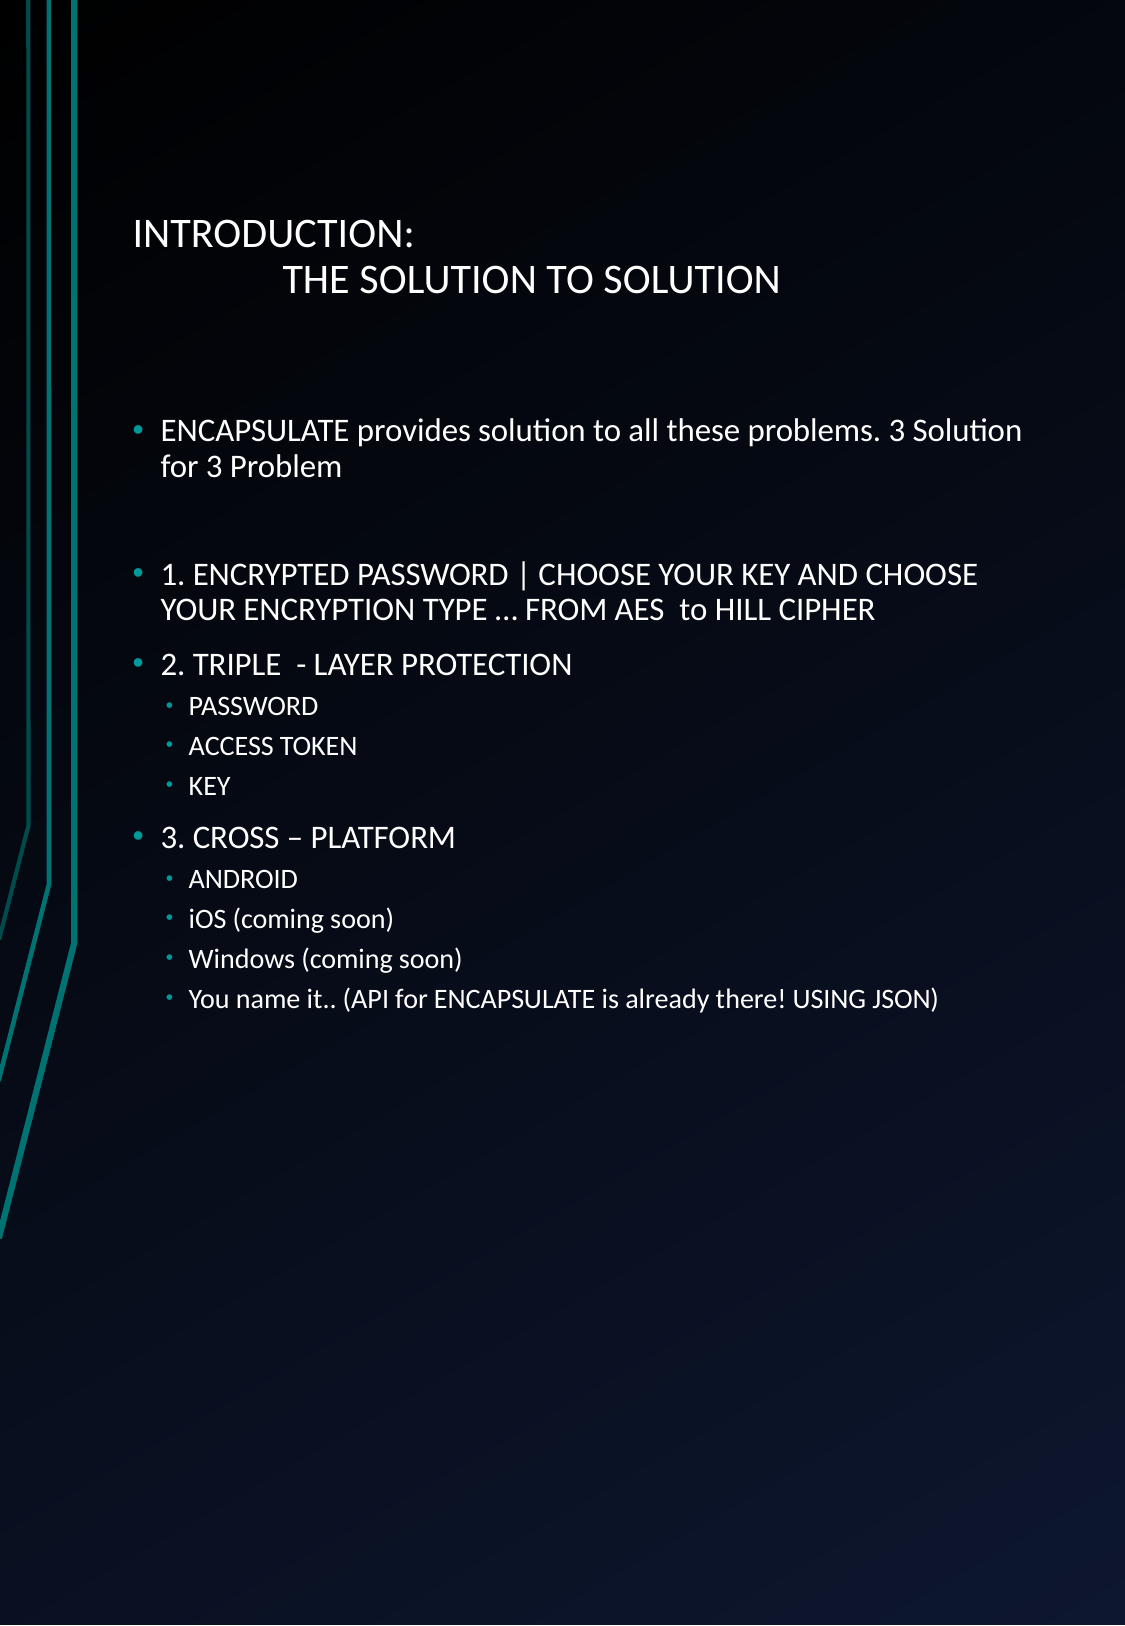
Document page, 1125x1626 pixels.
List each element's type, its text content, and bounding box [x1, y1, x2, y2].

list ENCAPSULATE provides solution to all these problems. 3 Solution for 3 Problem 1. ENCRYPTED PASSWORD | CHOOSE YOUR KEY AND CHOOSE YOUR ENCRYPTION TYPE … FROM AES to HILL CIPHER 2. TRIPLE - LAYER PROTECTION PASSWORD ACCESS TOKEN KEY 3. CROSS – PLATFORM ANDROID iOS (coming soon) Windows (coming soon) You name it.. (API for ENCAPSULATE is already there! USING JSON) [112, 403, 1069, 1461]
title INTRODUCTION: THE SOLUTION TO SOLUTION [112, 65, 1069, 313]
